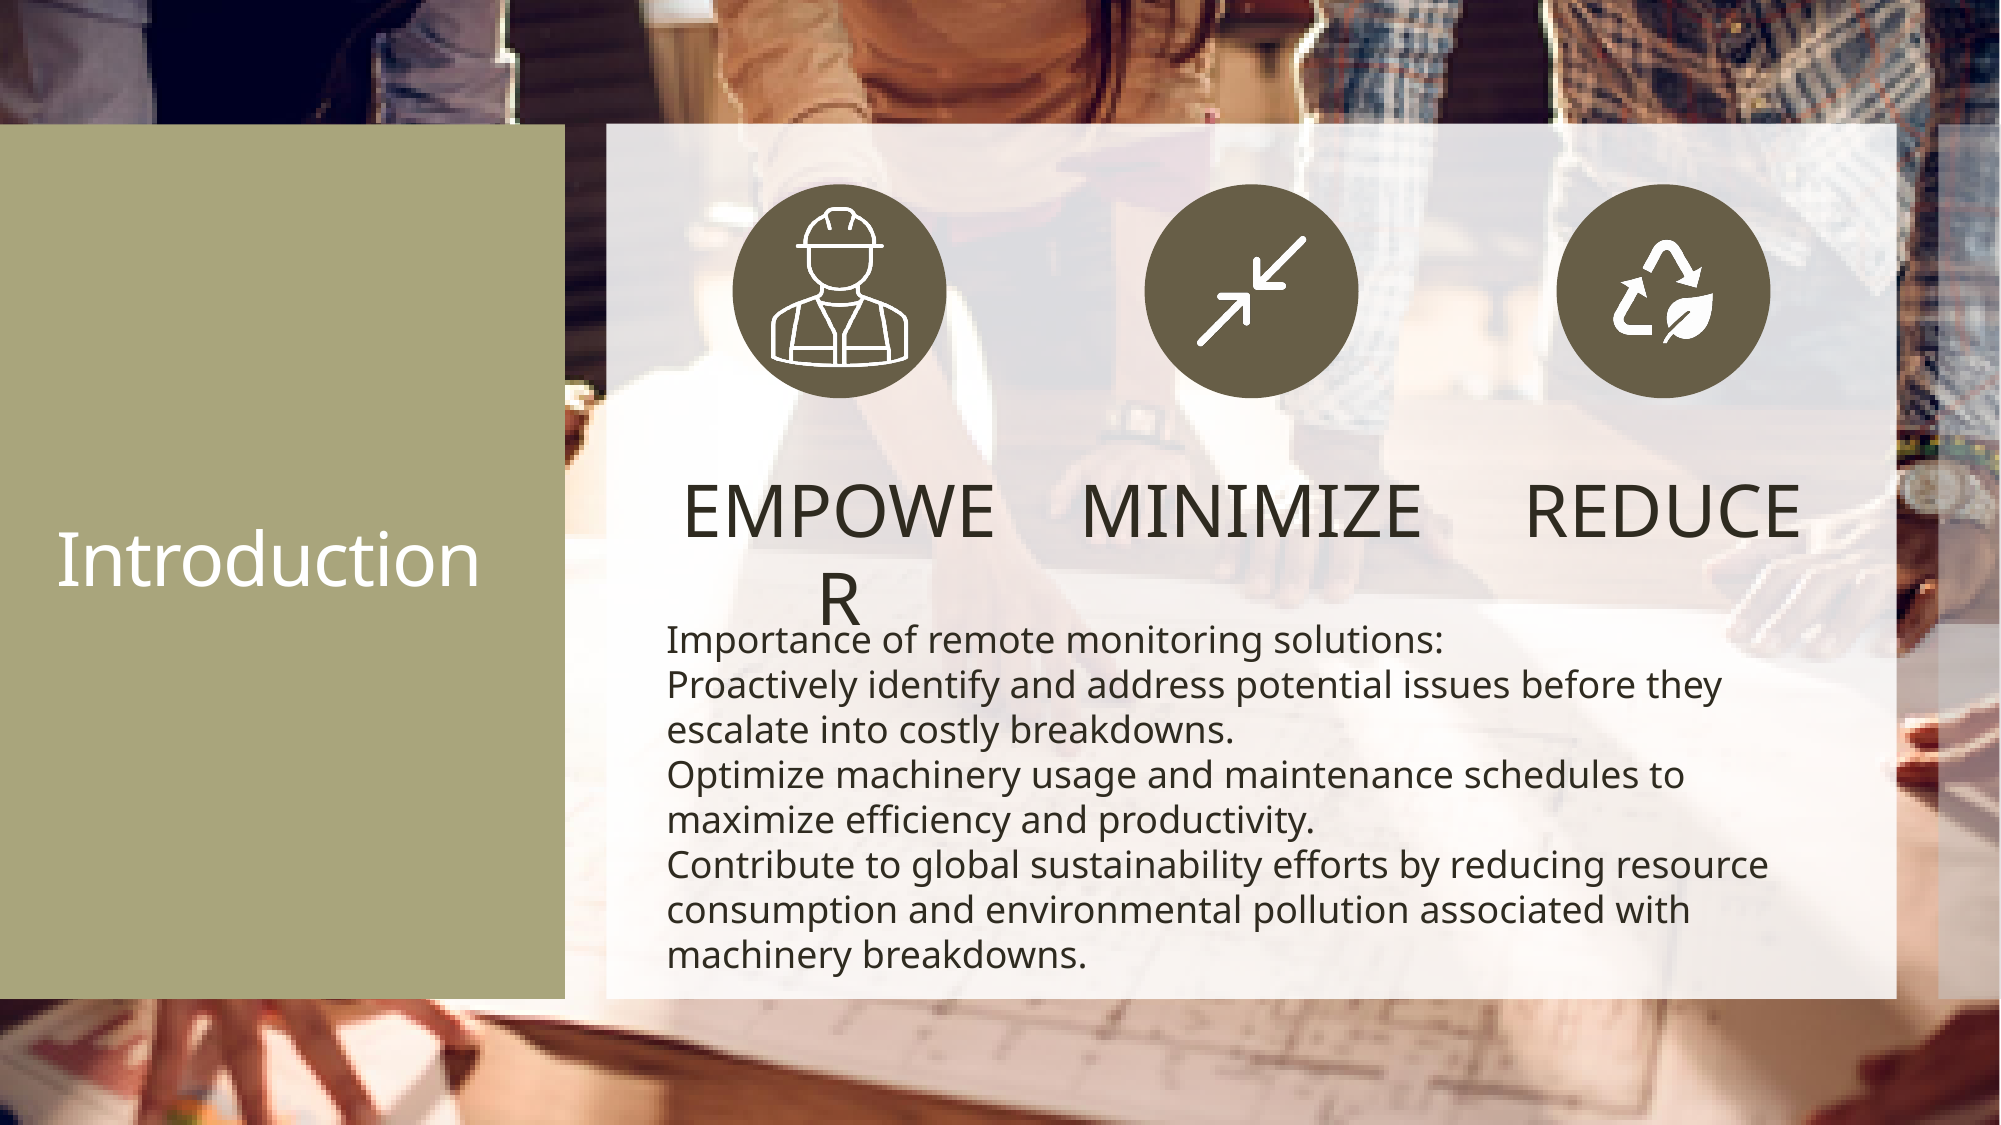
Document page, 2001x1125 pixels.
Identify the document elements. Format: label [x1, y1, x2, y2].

list [651, 159, 1852, 609]
picture [0, 0, 2000, 1125]
